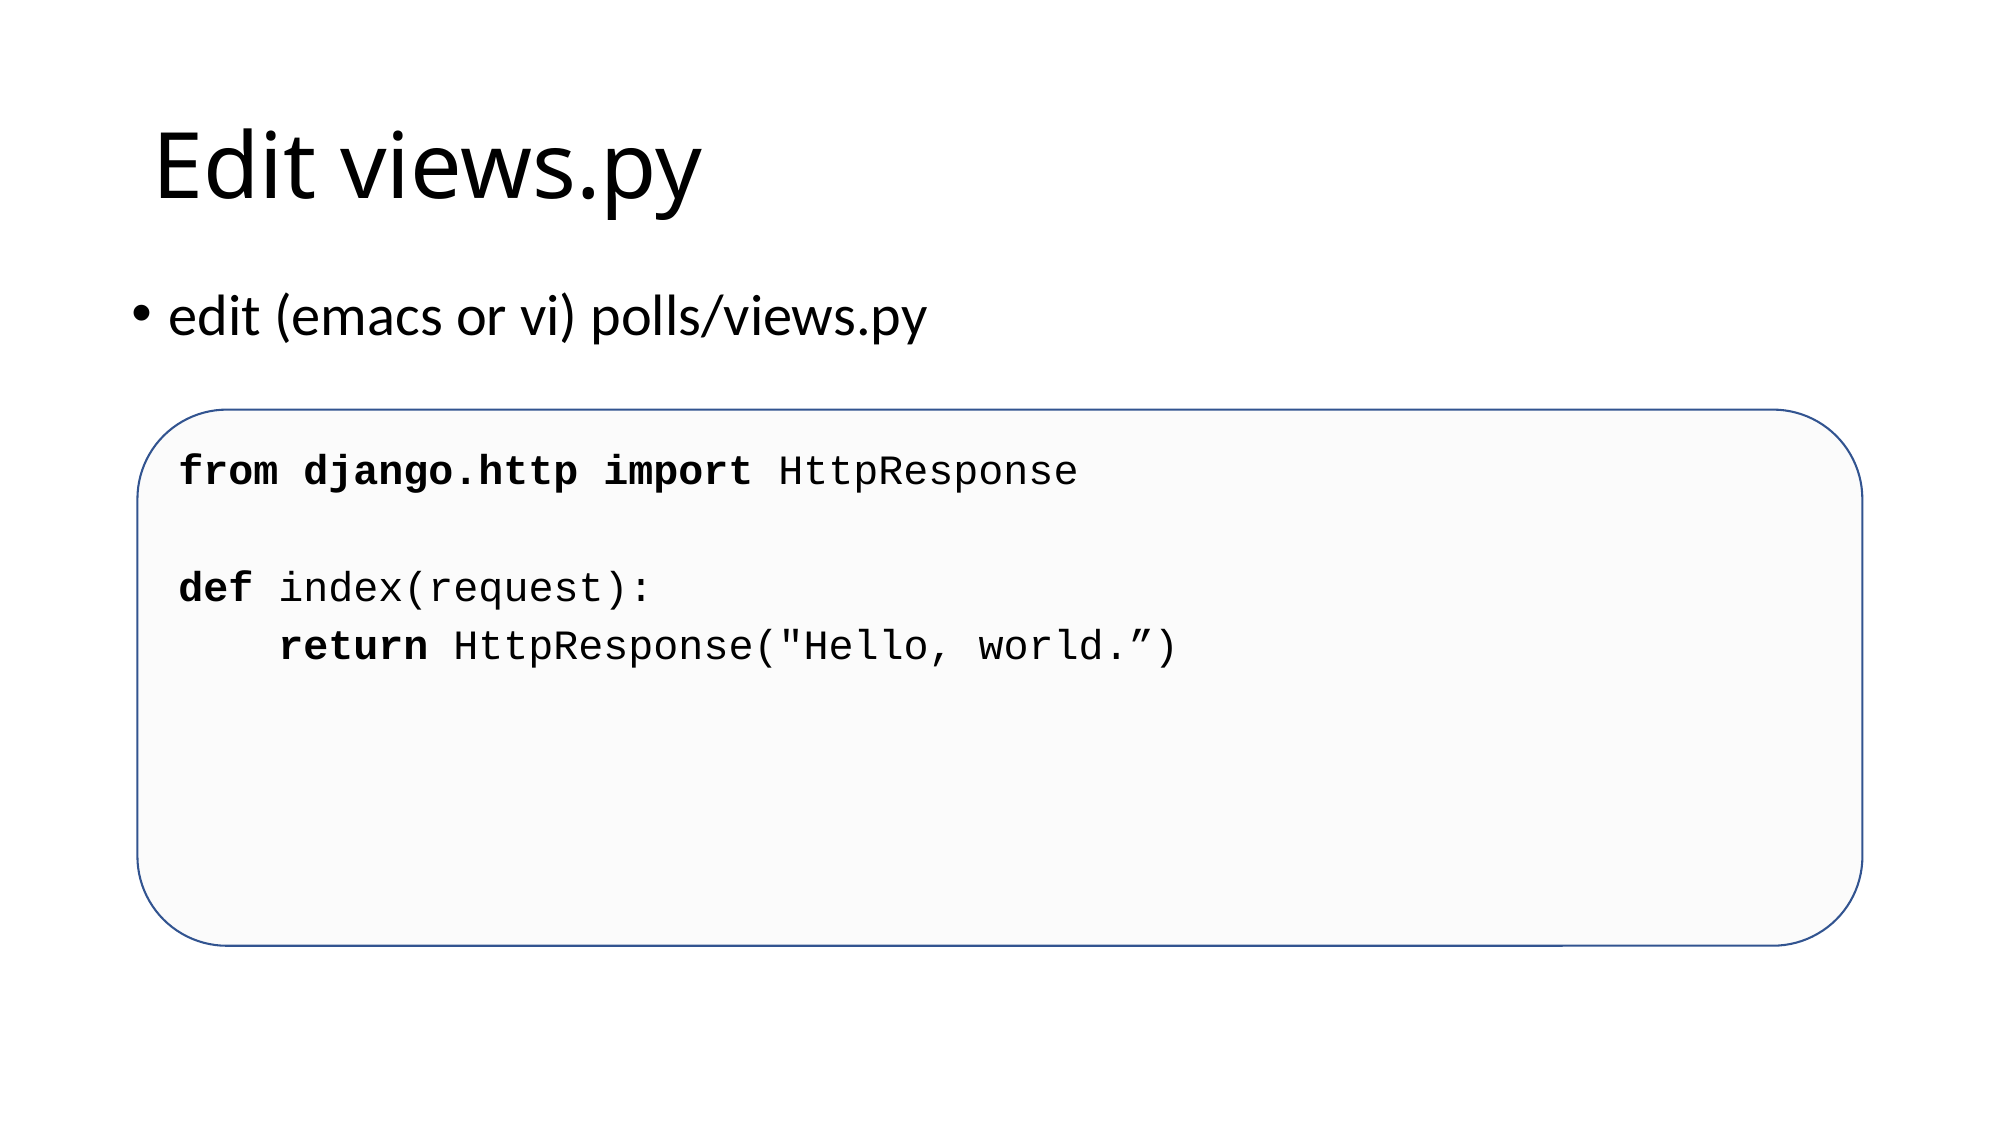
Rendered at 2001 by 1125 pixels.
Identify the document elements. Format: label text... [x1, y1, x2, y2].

list edit (emacs or vi) polls/views.py [116, 277, 1863, 1021]
title Edit views.py [137, 59, 1863, 277]
text_box from django.http import HttpResponse def index(request): return HttpResponse("Hello, world.”) [136, 408, 1864, 947]
